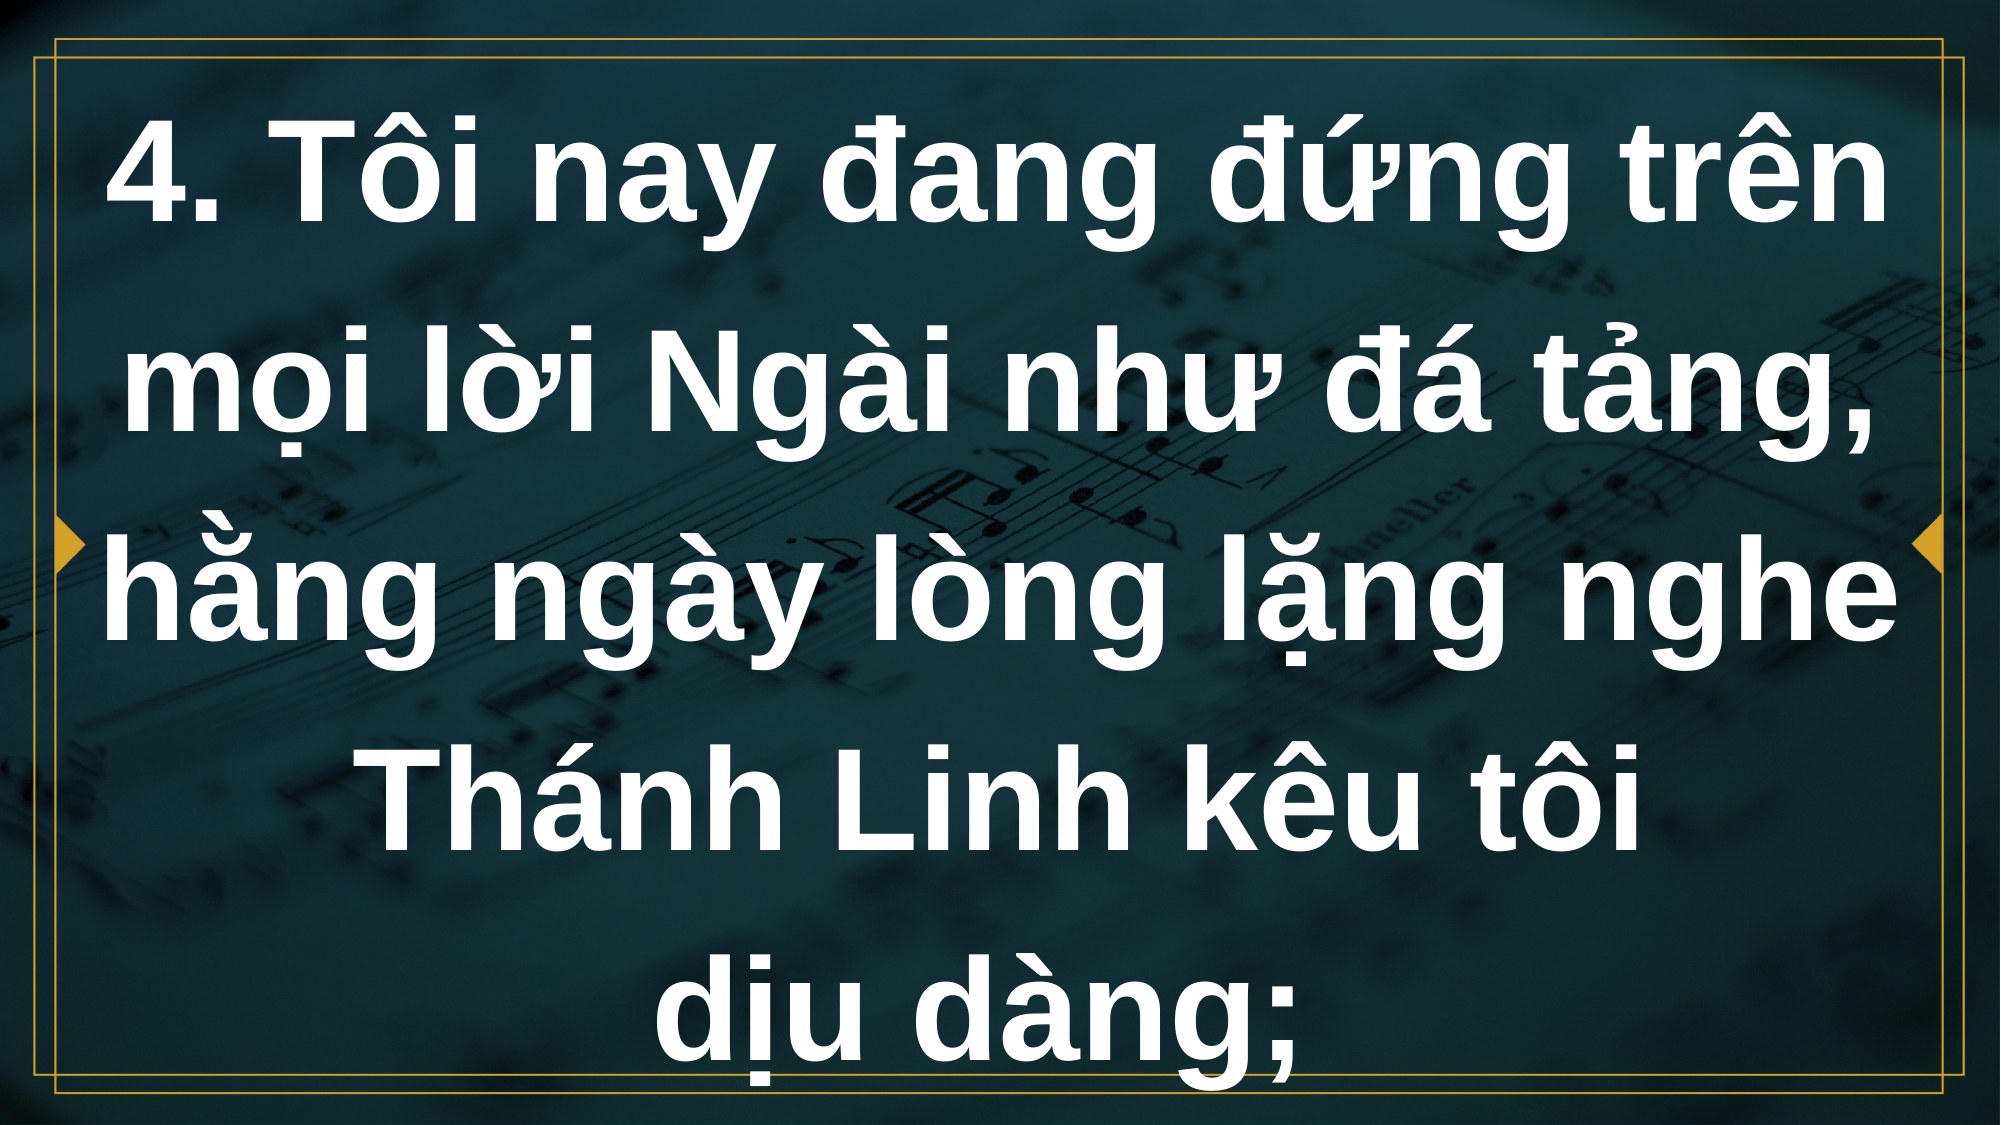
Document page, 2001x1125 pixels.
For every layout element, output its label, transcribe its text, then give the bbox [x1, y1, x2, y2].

title 4. Tôi nay đang đứng trên mọi lời Ngài như đá tảng, hằng ngày lòng lặng nghe Thánh Linh kêu tôi dịu dàng; [55, 53, 1945, 1077]
picture [0, 0, 2000, 1125]
